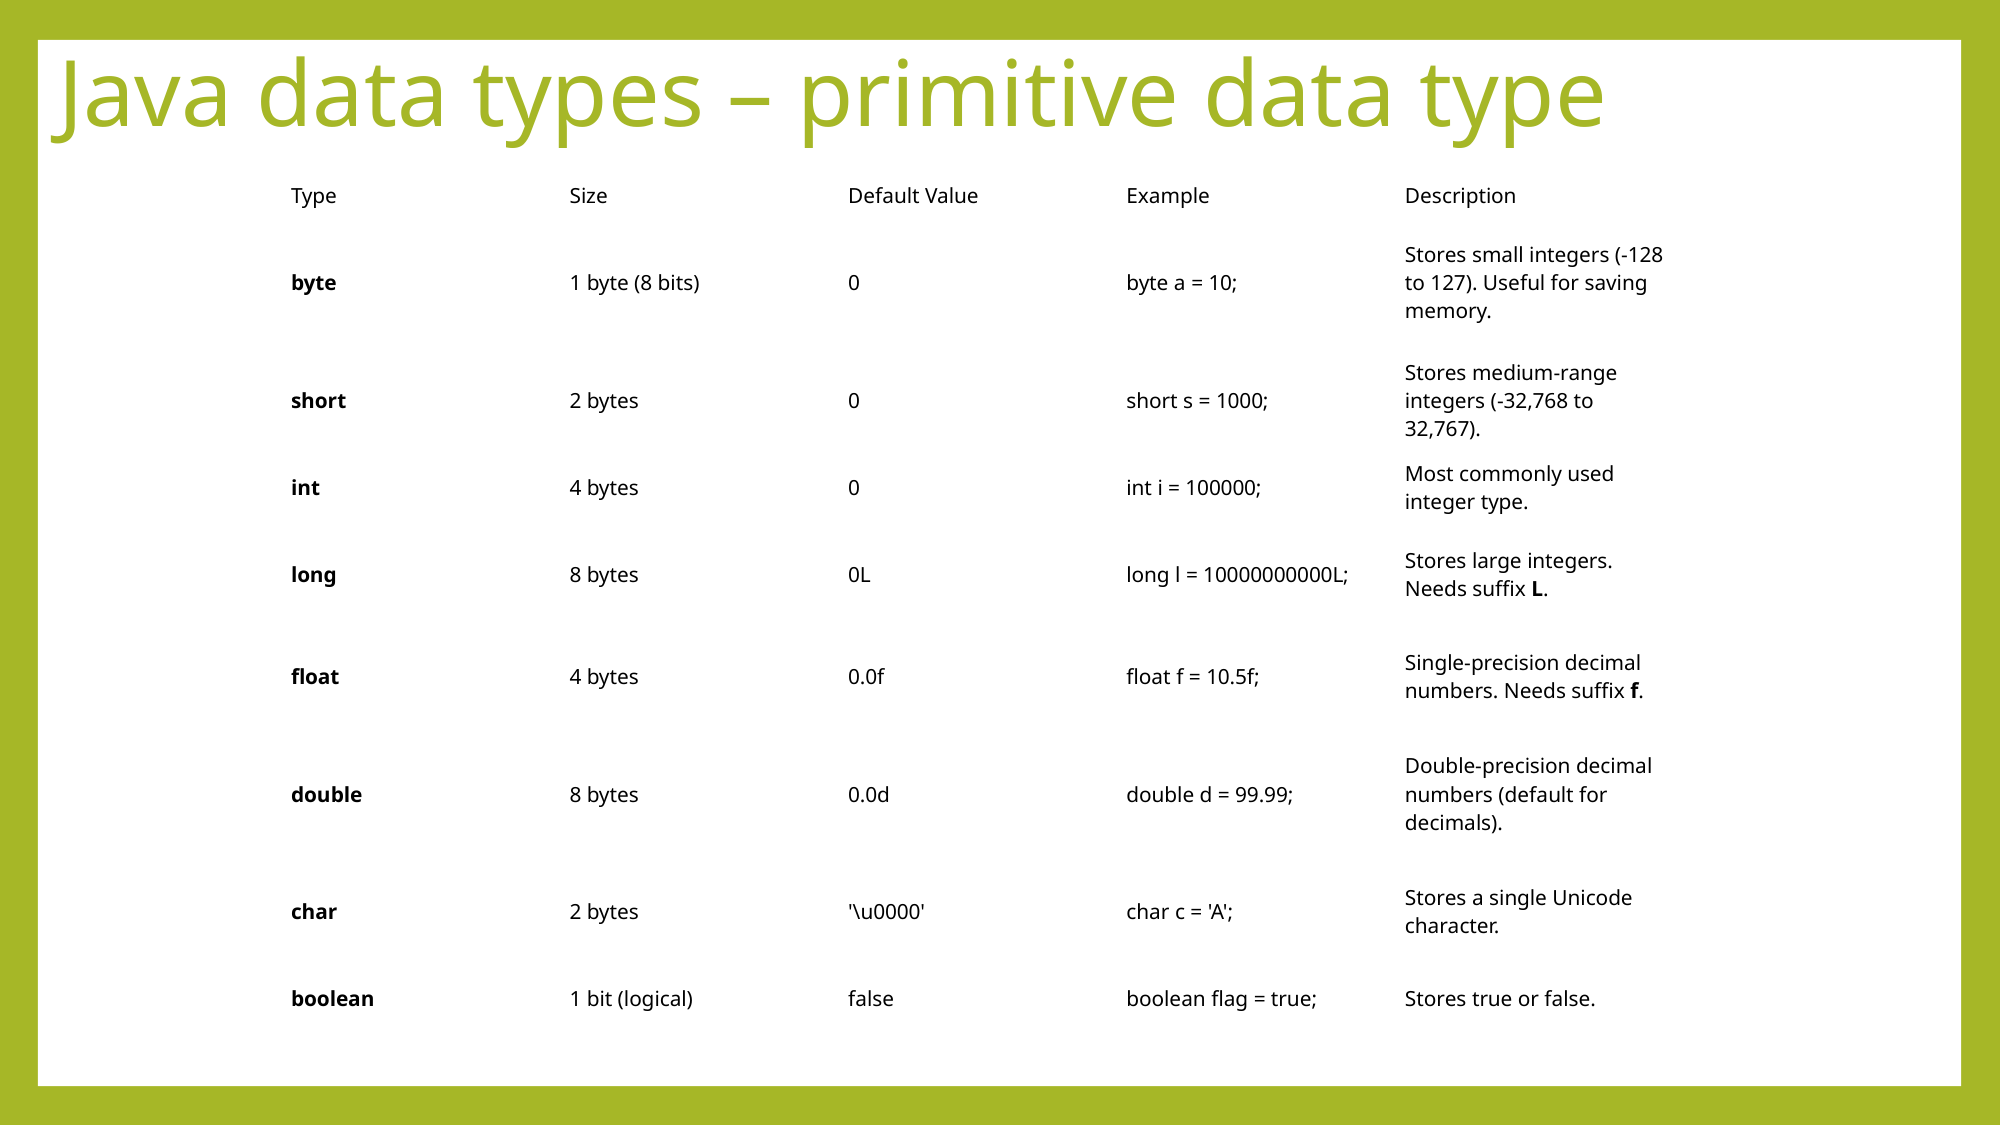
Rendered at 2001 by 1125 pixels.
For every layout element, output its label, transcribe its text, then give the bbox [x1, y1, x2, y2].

title Java data types – primitive data type [43, 0, 1664, 209]
table_header Type [283, 175, 561, 216]
table_cell 8 bytes [561, 523, 840, 625]
table_cell long l = 10000000000L; [1118, 523, 1397, 625]
table_cell short s = 1000; [1118, 349, 1397, 451]
table_cell Stores a single Unicode character. [1397, 861, 1675, 963]
table_header Default Value [840, 175, 1118, 216]
table_cell int i = 100000; [1118, 451, 1397, 523]
table_cell Stores small integers (-128 to 127). Useful for saving memory. [1397, 216, 1675, 349]
table_cell '\u0000' [840, 861, 1118, 963]
table_cell 0 [840, 451, 1118, 523]
table_cell 4 bytes [561, 451, 840, 523]
table_cell double [283, 728, 561, 861]
table_cell short [283, 349, 561, 451]
table_cell char [283, 861, 561, 963]
table_cell 1 byte (8 bits) [561, 216, 840, 349]
table_cell 0.0d [840, 728, 1118, 861]
table_cell Stores medium-range integers (-32,768 to 32,767). [1397, 349, 1675, 451]
table_cell double d = 99.99; [1118, 728, 1397, 861]
table_cell 0L [840, 523, 1118, 625]
table_cell Stores large integers. Needs suffix L. [1397, 523, 1675, 625]
table_cell boolean [283, 963, 561, 1034]
table_cell Double-precision decimal numbers (default for decimals). [1397, 728, 1675, 861]
table_cell long [283, 523, 561, 625]
table_cell float [283, 625, 561, 728]
table_cell int [283, 451, 561, 523]
table_cell Stores true or false. [1397, 963, 1675, 1034]
table_header Size [561, 175, 840, 216]
table_cell 0.0f [840, 625, 1118, 728]
table_cell 8 bytes [561, 728, 840, 861]
table_header Example [1118, 175, 1397, 216]
table_cell char c = 'A'; [1118, 861, 1397, 963]
table_cell 2 bytes [561, 349, 840, 451]
table_cell byte a = 10; [1118, 216, 1397, 349]
table_cell 4 bytes [561, 625, 840, 728]
table_cell 0 [840, 216, 1118, 349]
table_cell float f = 10.5f; [1118, 625, 1397, 728]
table_cell 2 bytes [561, 861, 840, 963]
table_cell false [840, 963, 1118, 1034]
table_cell byte [283, 216, 561, 349]
table_cell boolean flag = true; [1118, 963, 1397, 1034]
table_cell Most commonly used integer type. [1397, 451, 1675, 523]
table_header Description [1397, 175, 1675, 216]
table_cell 1 bit (logical) [561, 963, 840, 1034]
table_cell Single-precision decimal numbers. Needs suffix f. [1397, 625, 1675, 728]
table_cell 0 [840, 349, 1118, 451]
